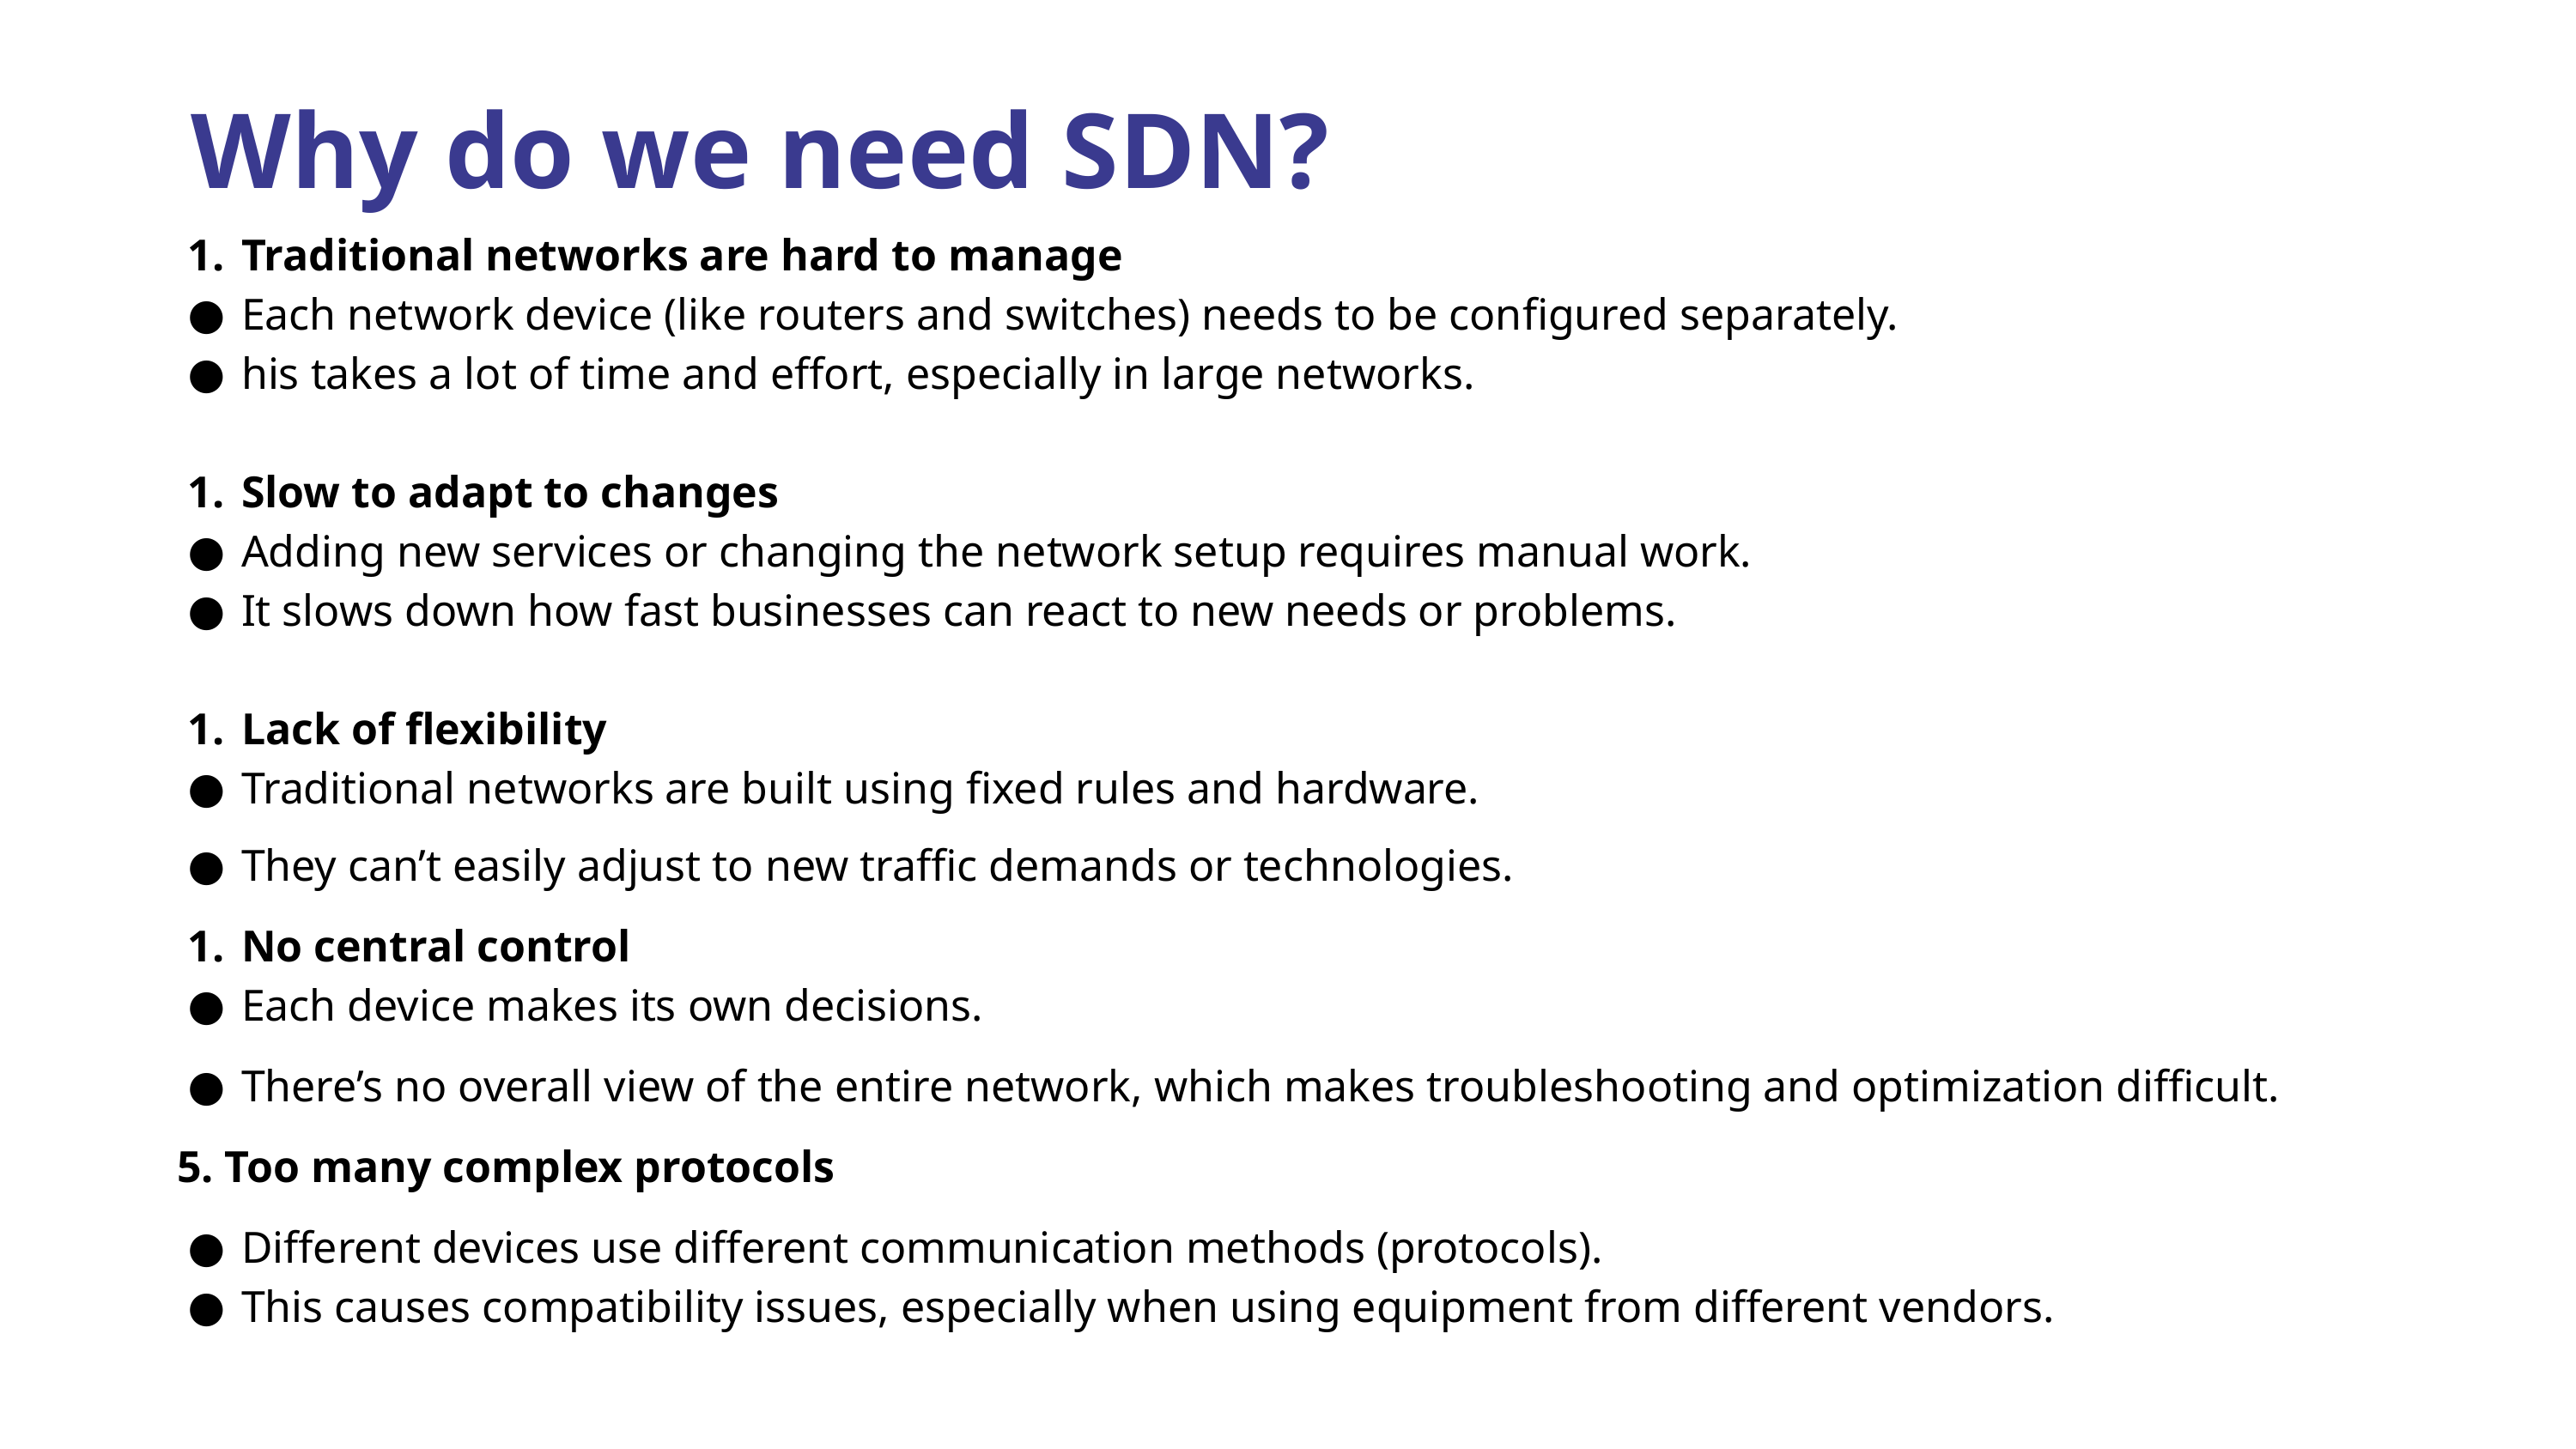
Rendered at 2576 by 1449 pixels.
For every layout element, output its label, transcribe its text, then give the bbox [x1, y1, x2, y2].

text_box Why do we need SDN? [164, 42, 1438, 207]
text_box Traditional networks are hard to manage Each network device (like routers and switches) needs to be configured separately. his takes a lot of time and effort, especially in large networks. Slow to adapt to changes Adding new services or changing the network setup requires manual work. It slows down how fast businesses can react to new needs or problems. Lack of flexibility Traditional networks are built using fixed rules and hardware. They can’t easily adjust to new traffic demands or technologies. No central control Each device makes its own decisions. There’s no overall view of the entire network, which makes troubleshooting and optimization difficult. 5. Too many complex protocols Different devices use different communication methods (protocols). This causes compatibility issues, especially when using equipment from different vendors. [164, 207, 2412, 1404]
